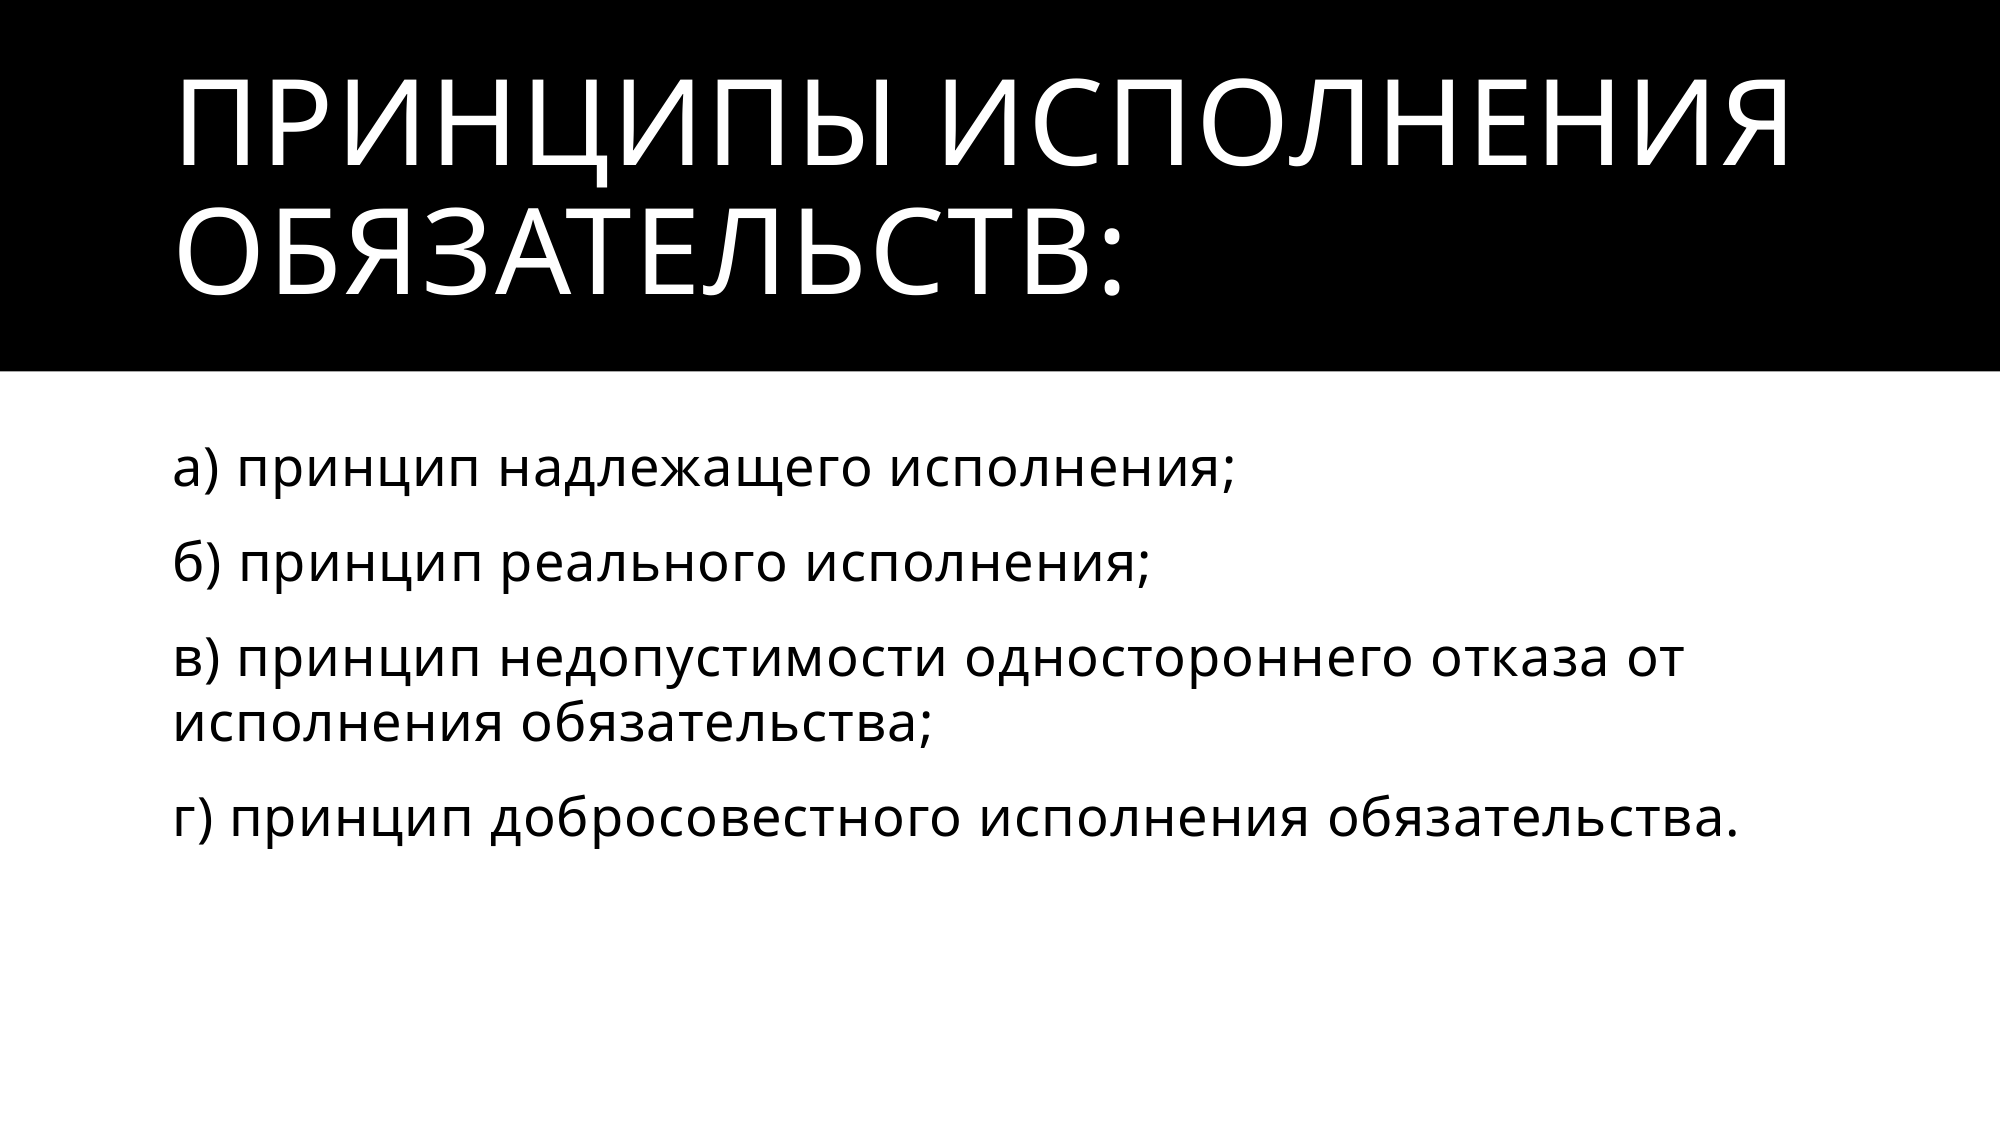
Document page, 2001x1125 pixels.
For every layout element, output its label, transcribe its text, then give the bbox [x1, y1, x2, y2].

list а) принцип надлежащего исполнения; б) принцип реального исполнения; в) принцип недопустимости одностороннего отказа от исполнения обязательства; г) принцип добросовестного исполнения обязательства. [157, 424, 1842, 1014]
title принципы исполнения обязательств: [157, 52, 1842, 332]
